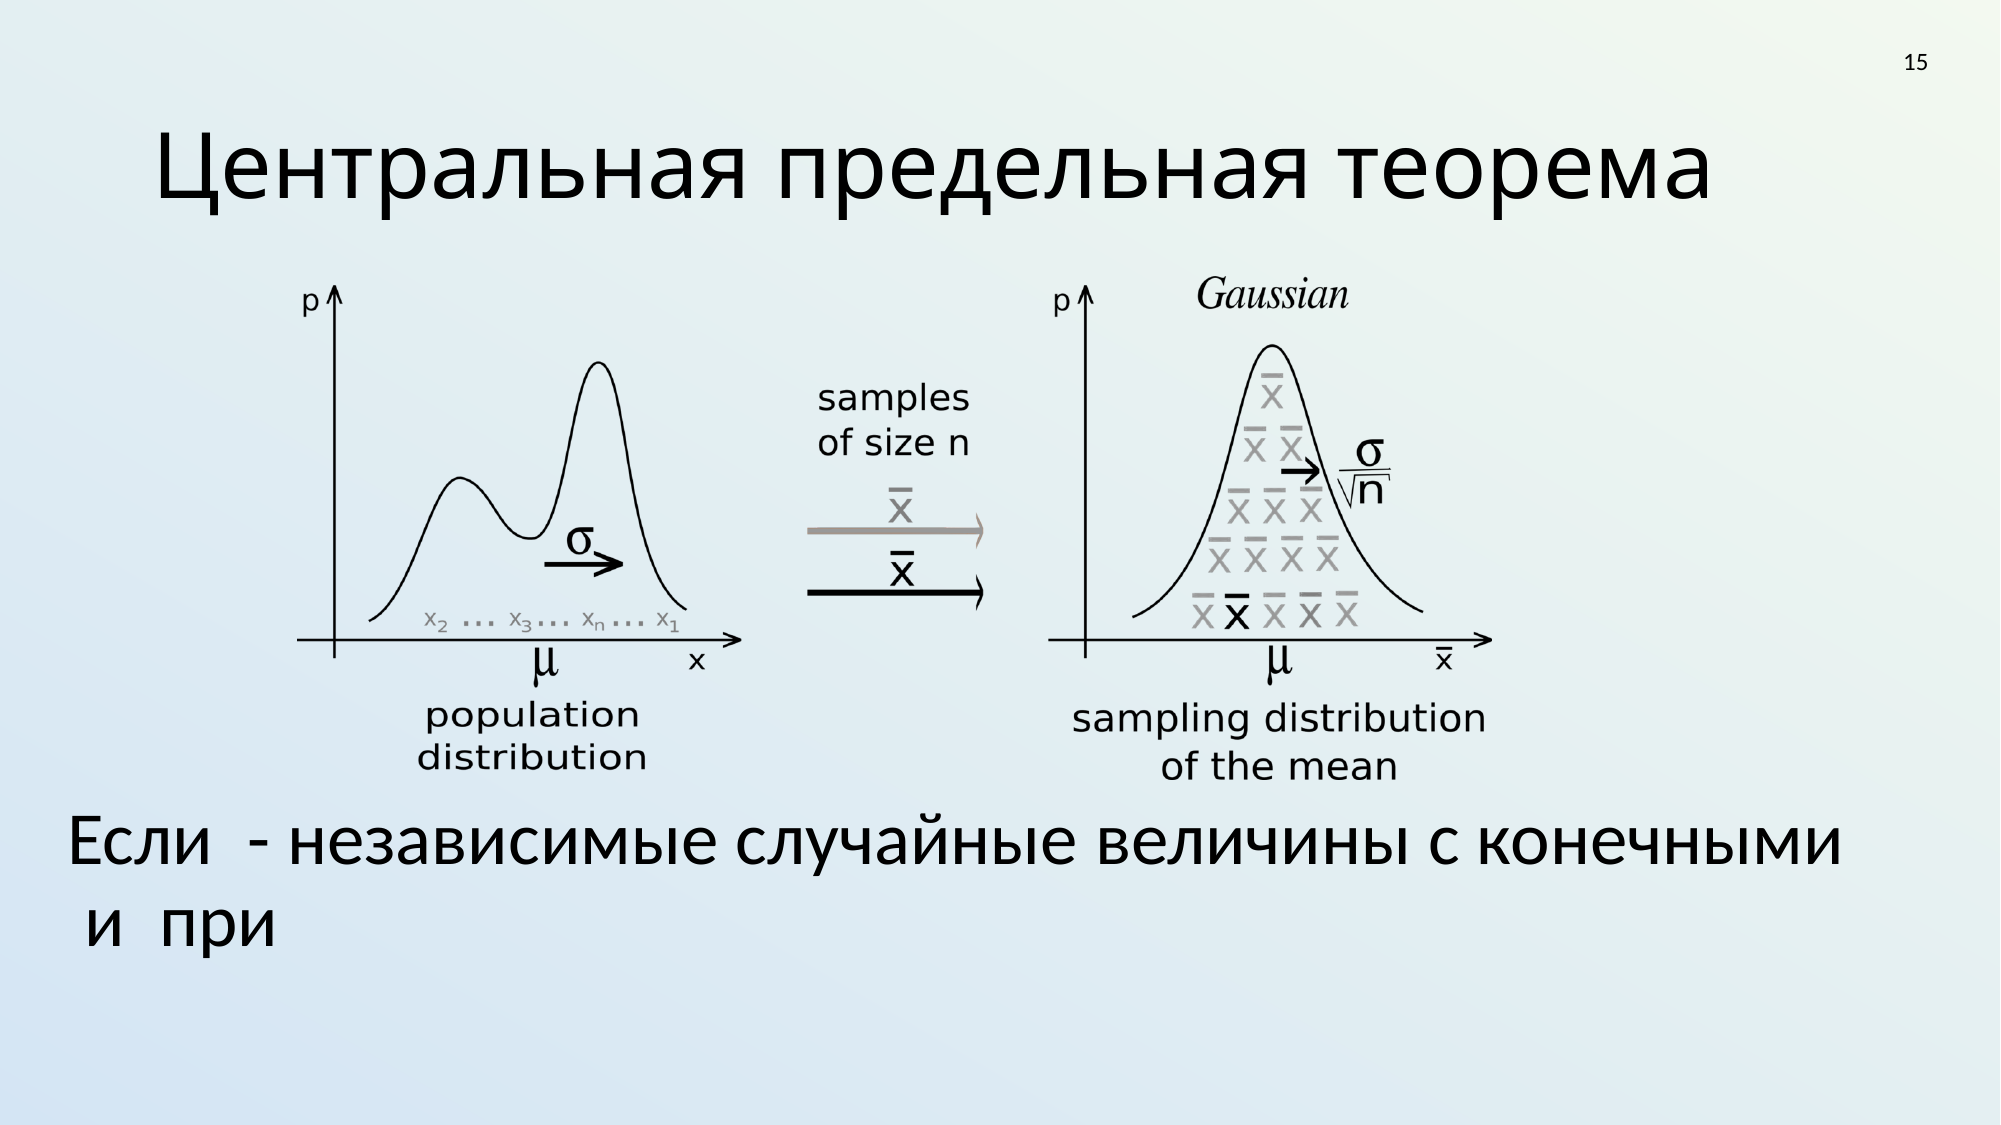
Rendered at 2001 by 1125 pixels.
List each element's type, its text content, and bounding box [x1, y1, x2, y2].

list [297, 276, 1492, 780]
slide_number 15 [1493, 30, 1944, 91]
title Центральная предельная теорема [137, 59, 1863, 278]
